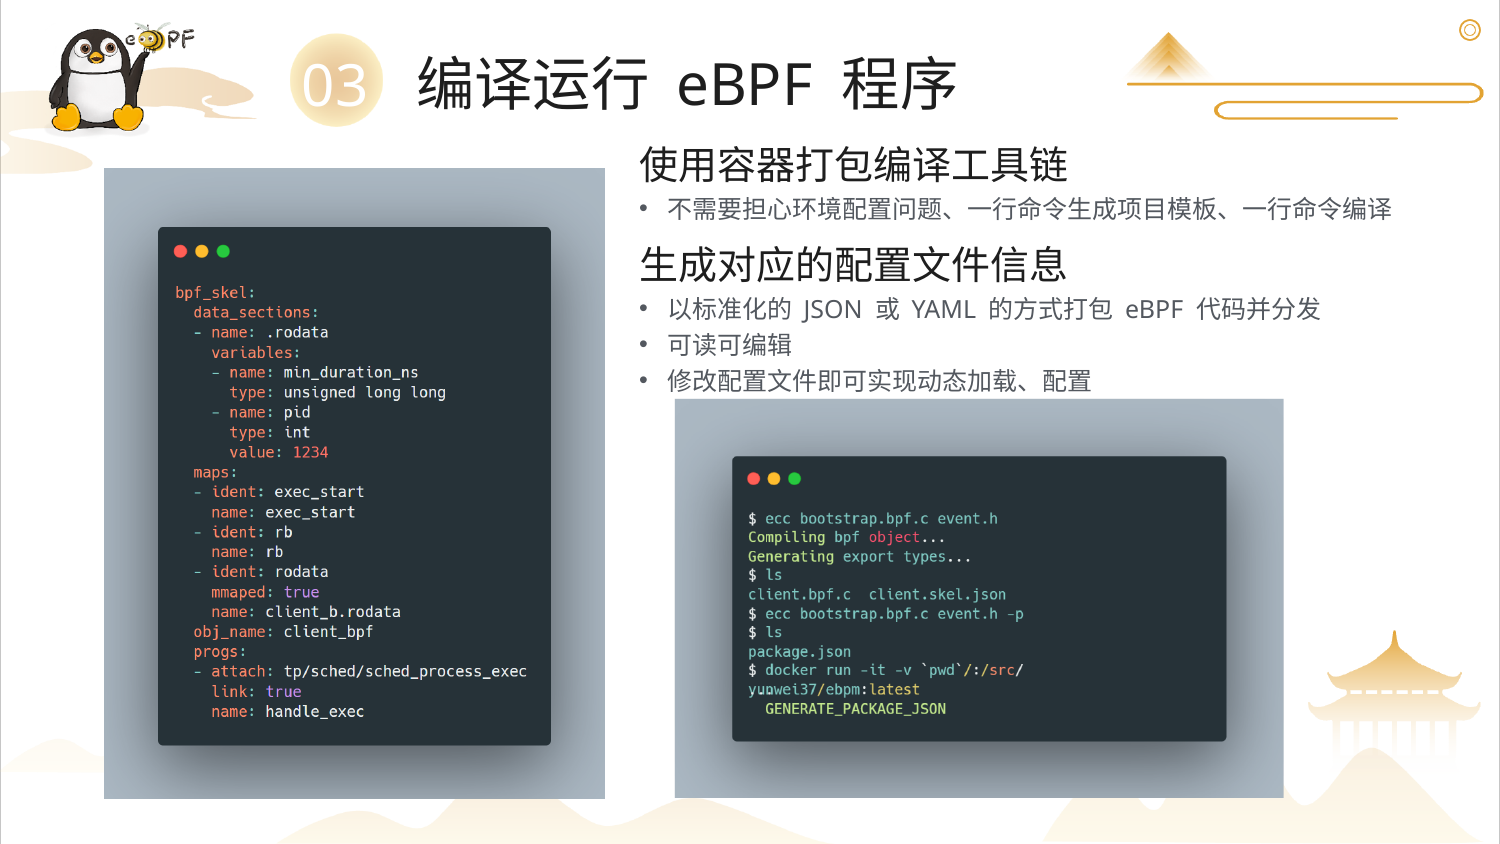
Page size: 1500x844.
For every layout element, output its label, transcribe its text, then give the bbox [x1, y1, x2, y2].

text_box 使用容器打包编译工具链 不需要担心环境配置问题、一行命令生成项目模板、一行命令编译 [639, 131, 1478, 253]
text_box 生成对应的配置文件信息 以标准化的 JSON 或 YAML 的方式打包 eBPF 代码并分发 可读可编辑 修改配置文件即可实现动态加载、配置 [639, 231, 1410, 405]
text_box 03 [287, 40, 408, 126]
picture [0, 0, 1500, 844]
text_box 编译运行 eBPF 程序 [415, 45, 1370, 126]
